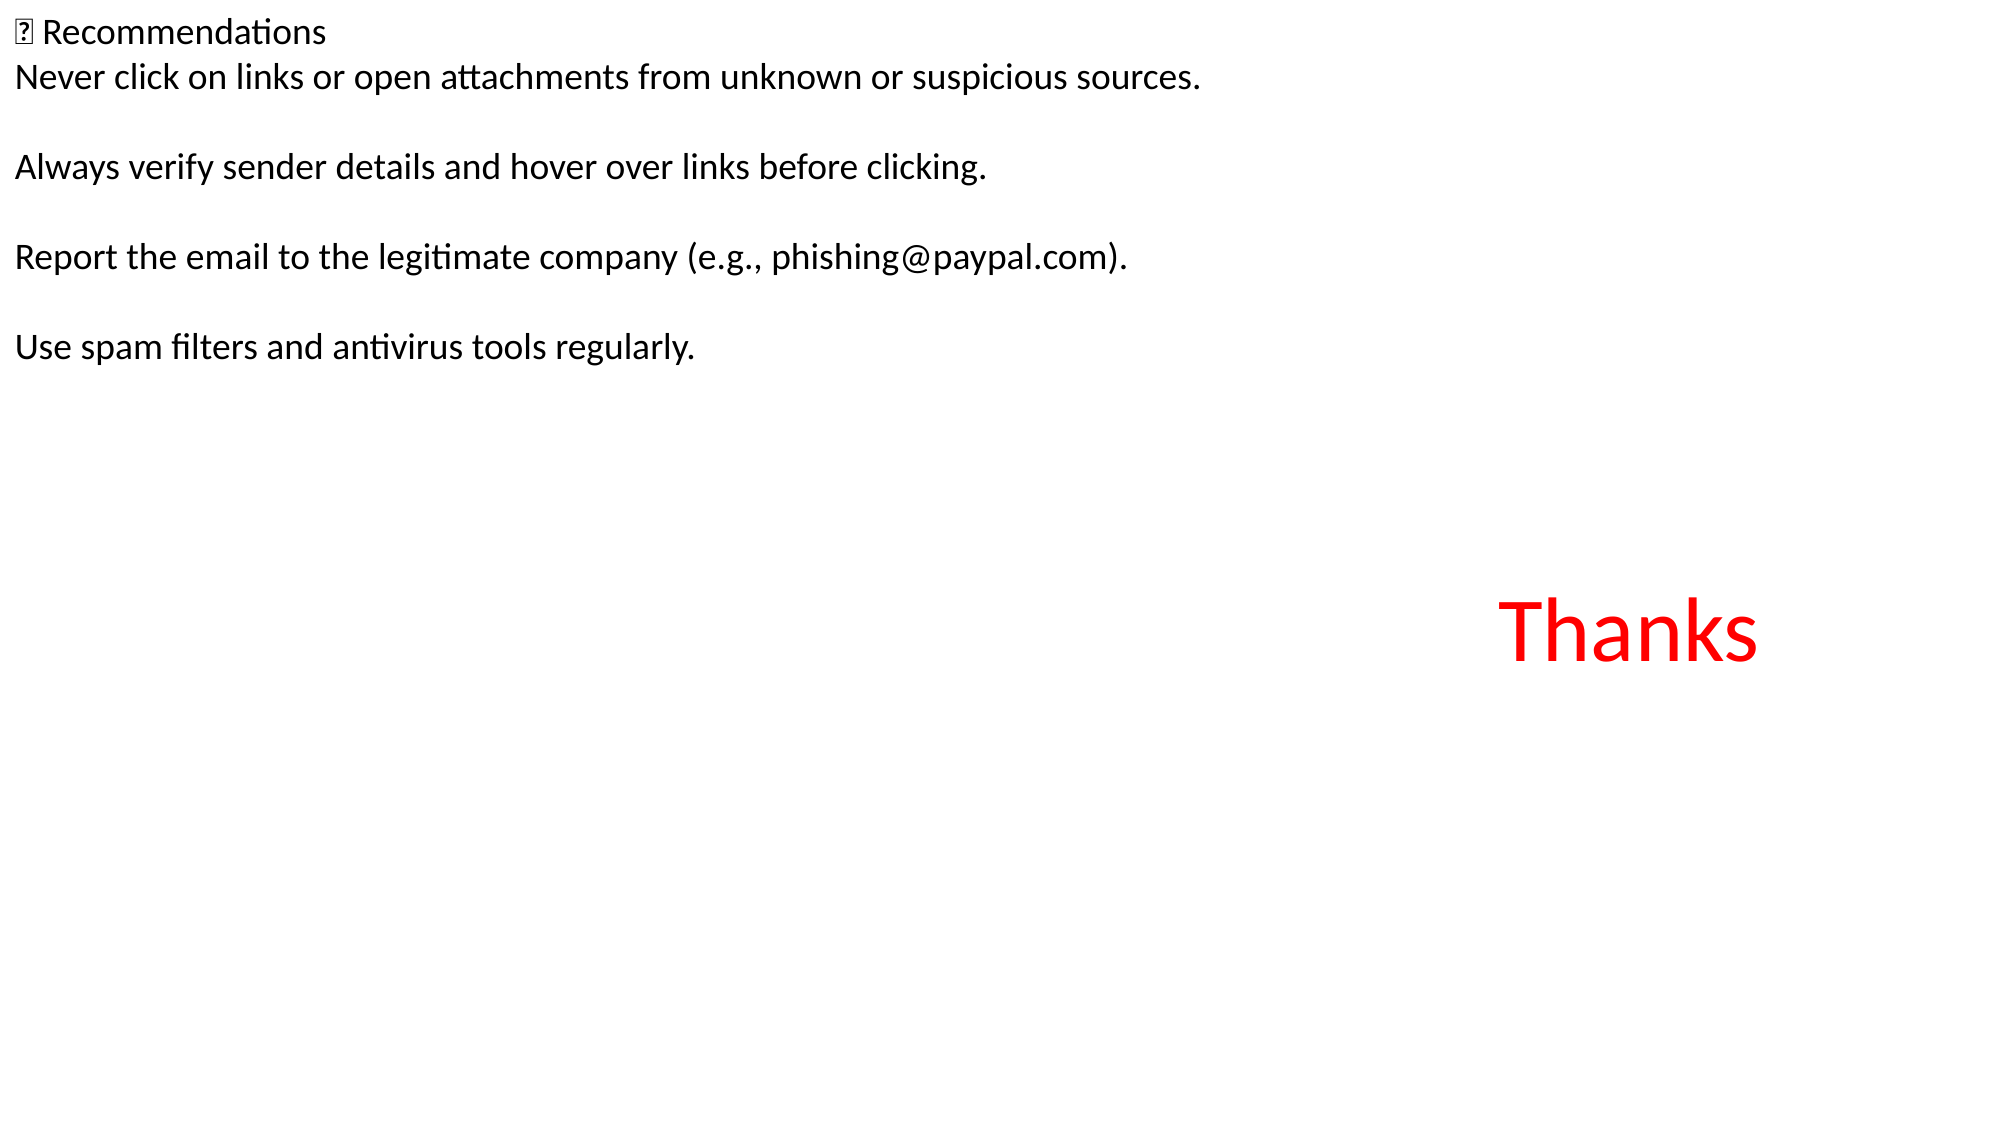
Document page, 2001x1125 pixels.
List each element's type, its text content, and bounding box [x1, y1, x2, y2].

text_box Thanks [1483, 562, 2000, 733]
text_box 💡 Recommendations Never click on links or open attachments from unknown or suspicious sources. Always verify sender details and hover over links before clicking. Report the email to the legitimate company (e.g., phishing@paypal.com). Use spam filters and antivirus tools regularly. [0, 0, 2000, 375]
